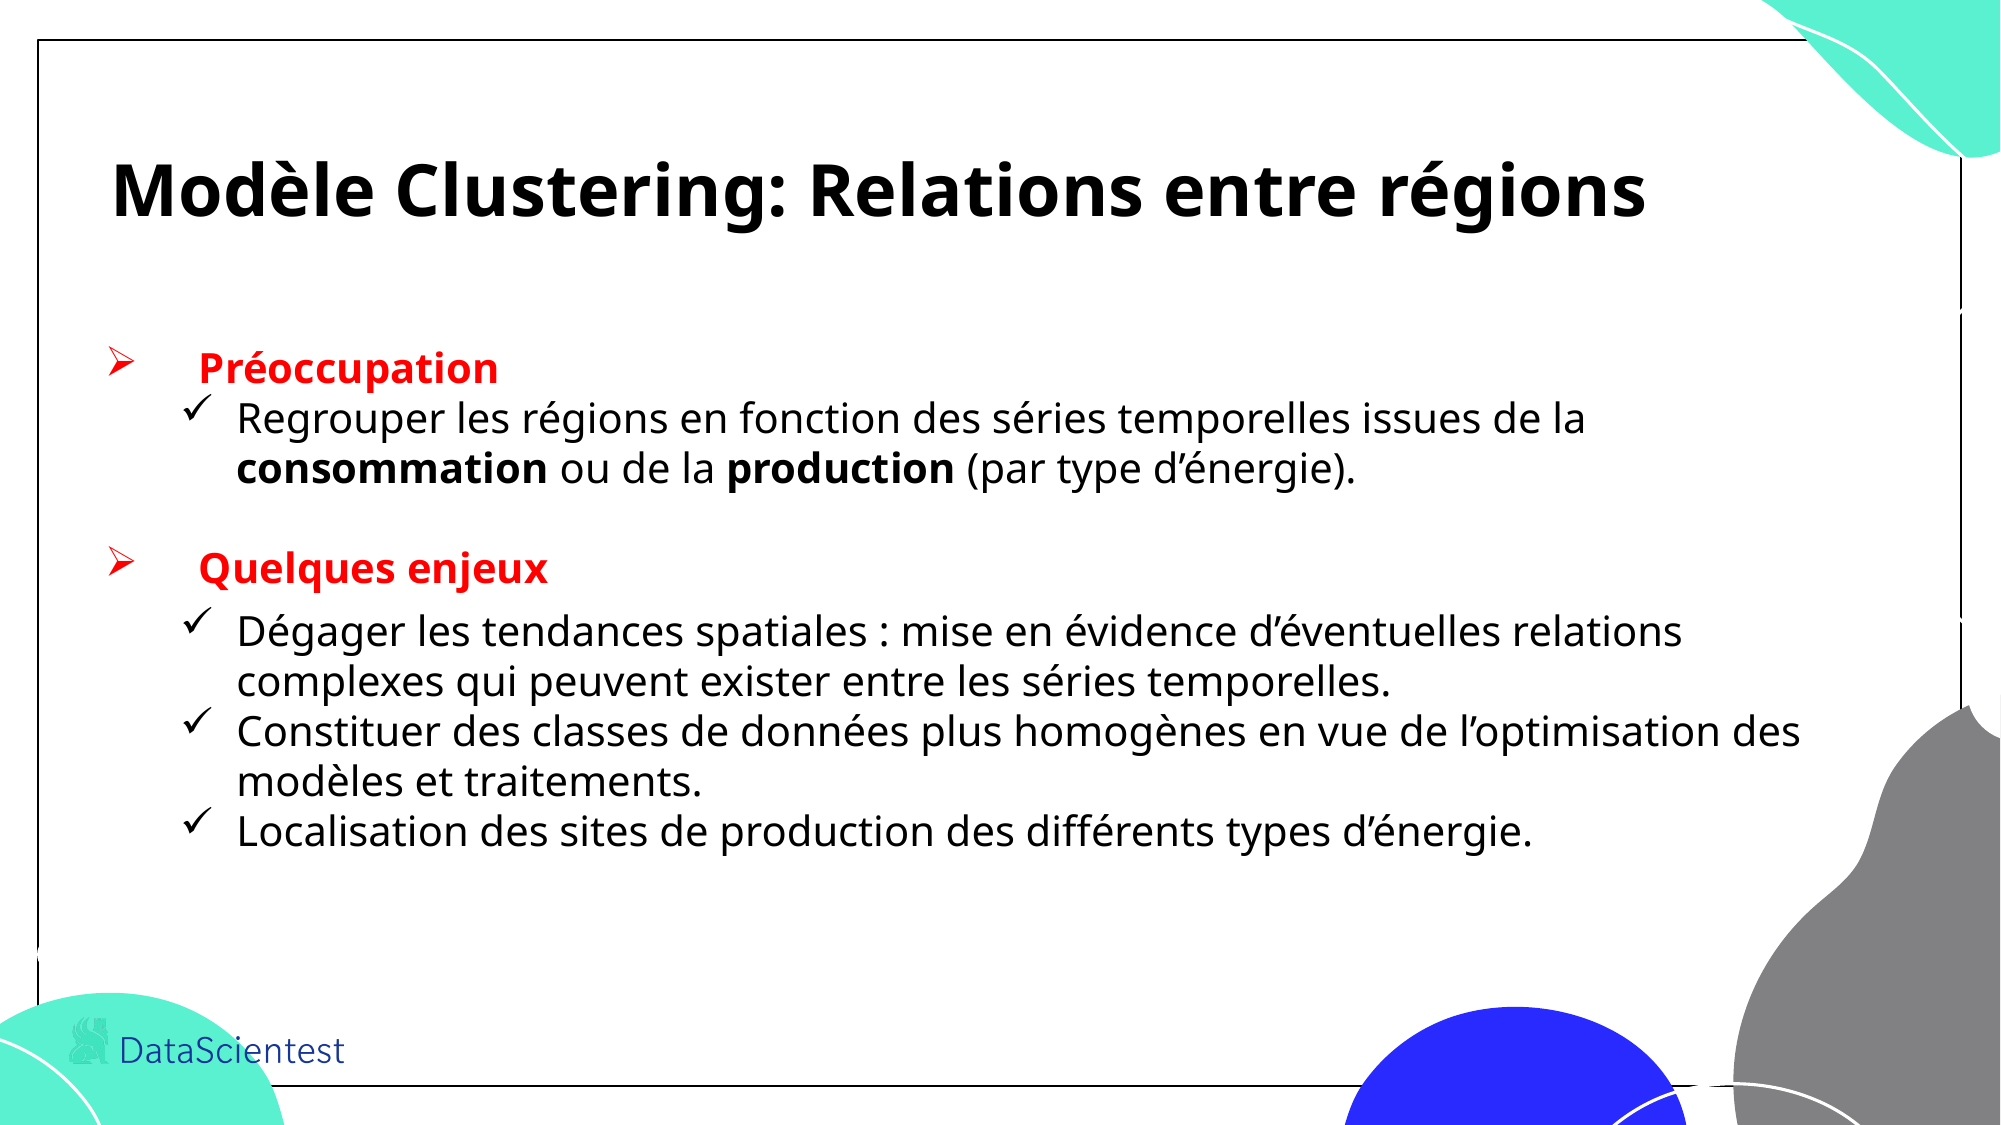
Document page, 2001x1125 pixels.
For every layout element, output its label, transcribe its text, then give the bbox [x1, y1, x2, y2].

picture [69, 1017, 344, 1064]
title Modèle Clustering: Relations entre régions [90, 134, 1792, 270]
text_box Préoccupation Regrouper les régions en fonction des séries temporelles issues de la consommation ou de la production (par type d’énergie). Quelques enjeux Dégager les tendances spatiales : mise en évidence d’éventuelles relations complexes qui peuvent exister entre les séries temporelles. Constituer des classes de données plus homogènes en vue de l’optimisation des modèles et traitements. Localisation des sites de production des différents types d’énergie. [90, 326, 1910, 983]
